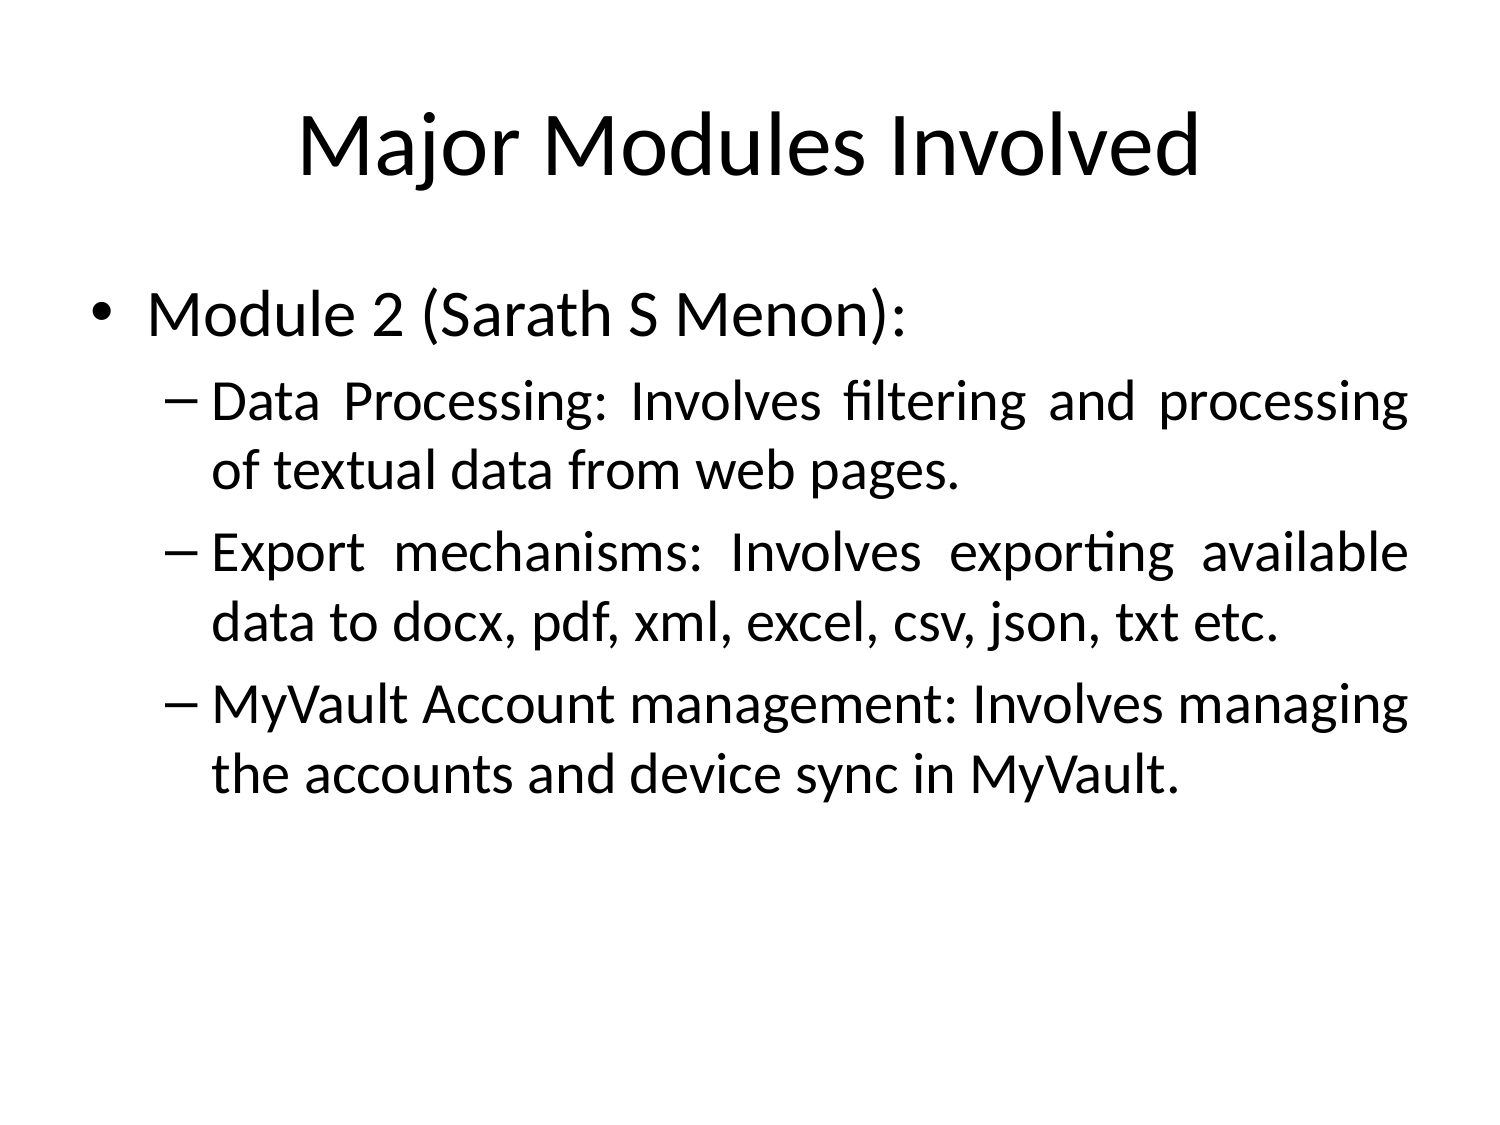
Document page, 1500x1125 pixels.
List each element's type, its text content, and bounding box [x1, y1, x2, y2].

title Major Modules Involved [75, 45, 1425, 233]
list Module 2 (Sarath S Menon): Data Processing: Involves filtering and processing of textual data from web pages. Export mechanisms: Involves exporting available data to docx, pdf, xml, excel, csv, json, txt etc. MyVault Account management: Involves managing the accounts and device sync in MyVault. [75, 262, 1425, 1005]
